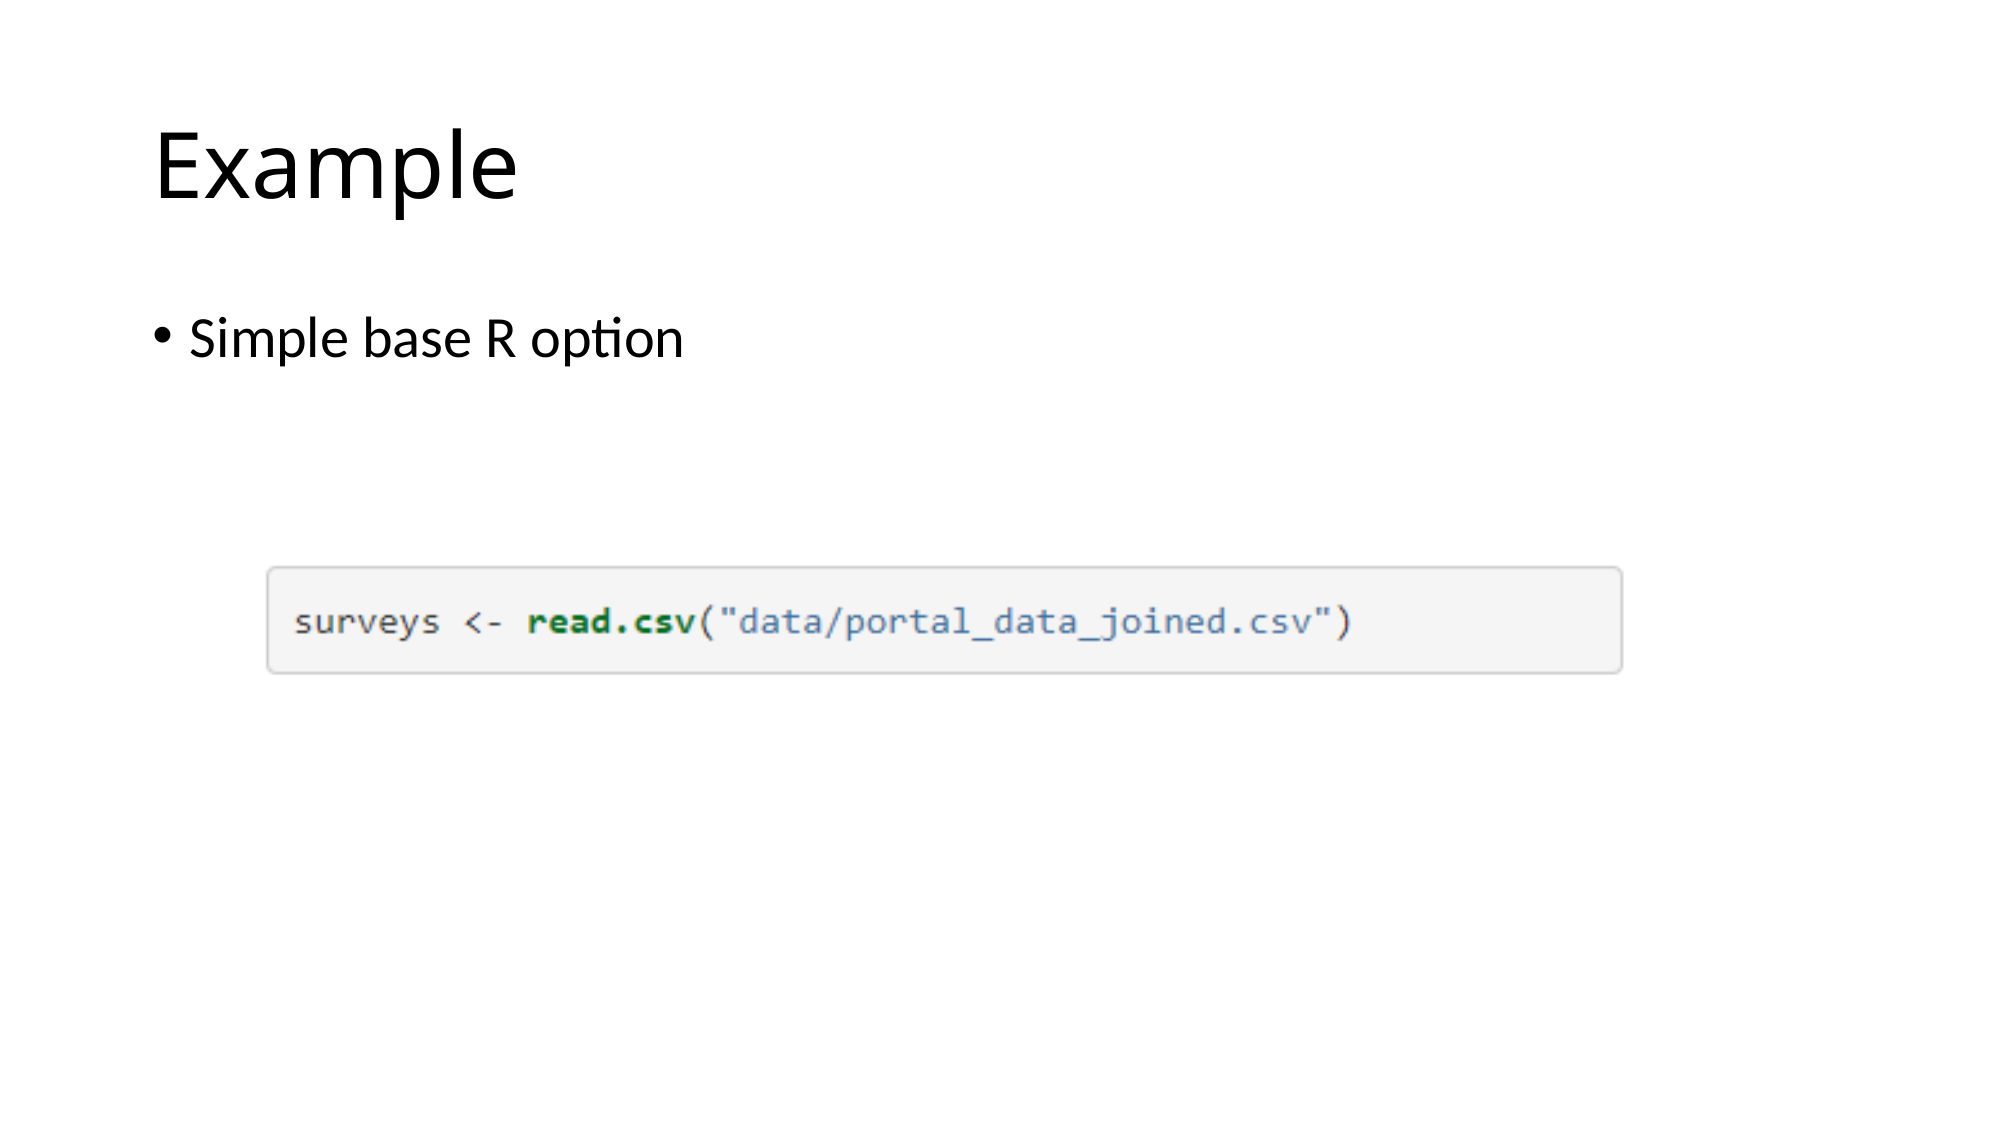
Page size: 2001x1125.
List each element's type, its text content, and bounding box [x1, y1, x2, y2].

picture [249, 541, 1660, 701]
list Simple base R option [137, 299, 1863, 1014]
title Example [137, 59, 1863, 278]
